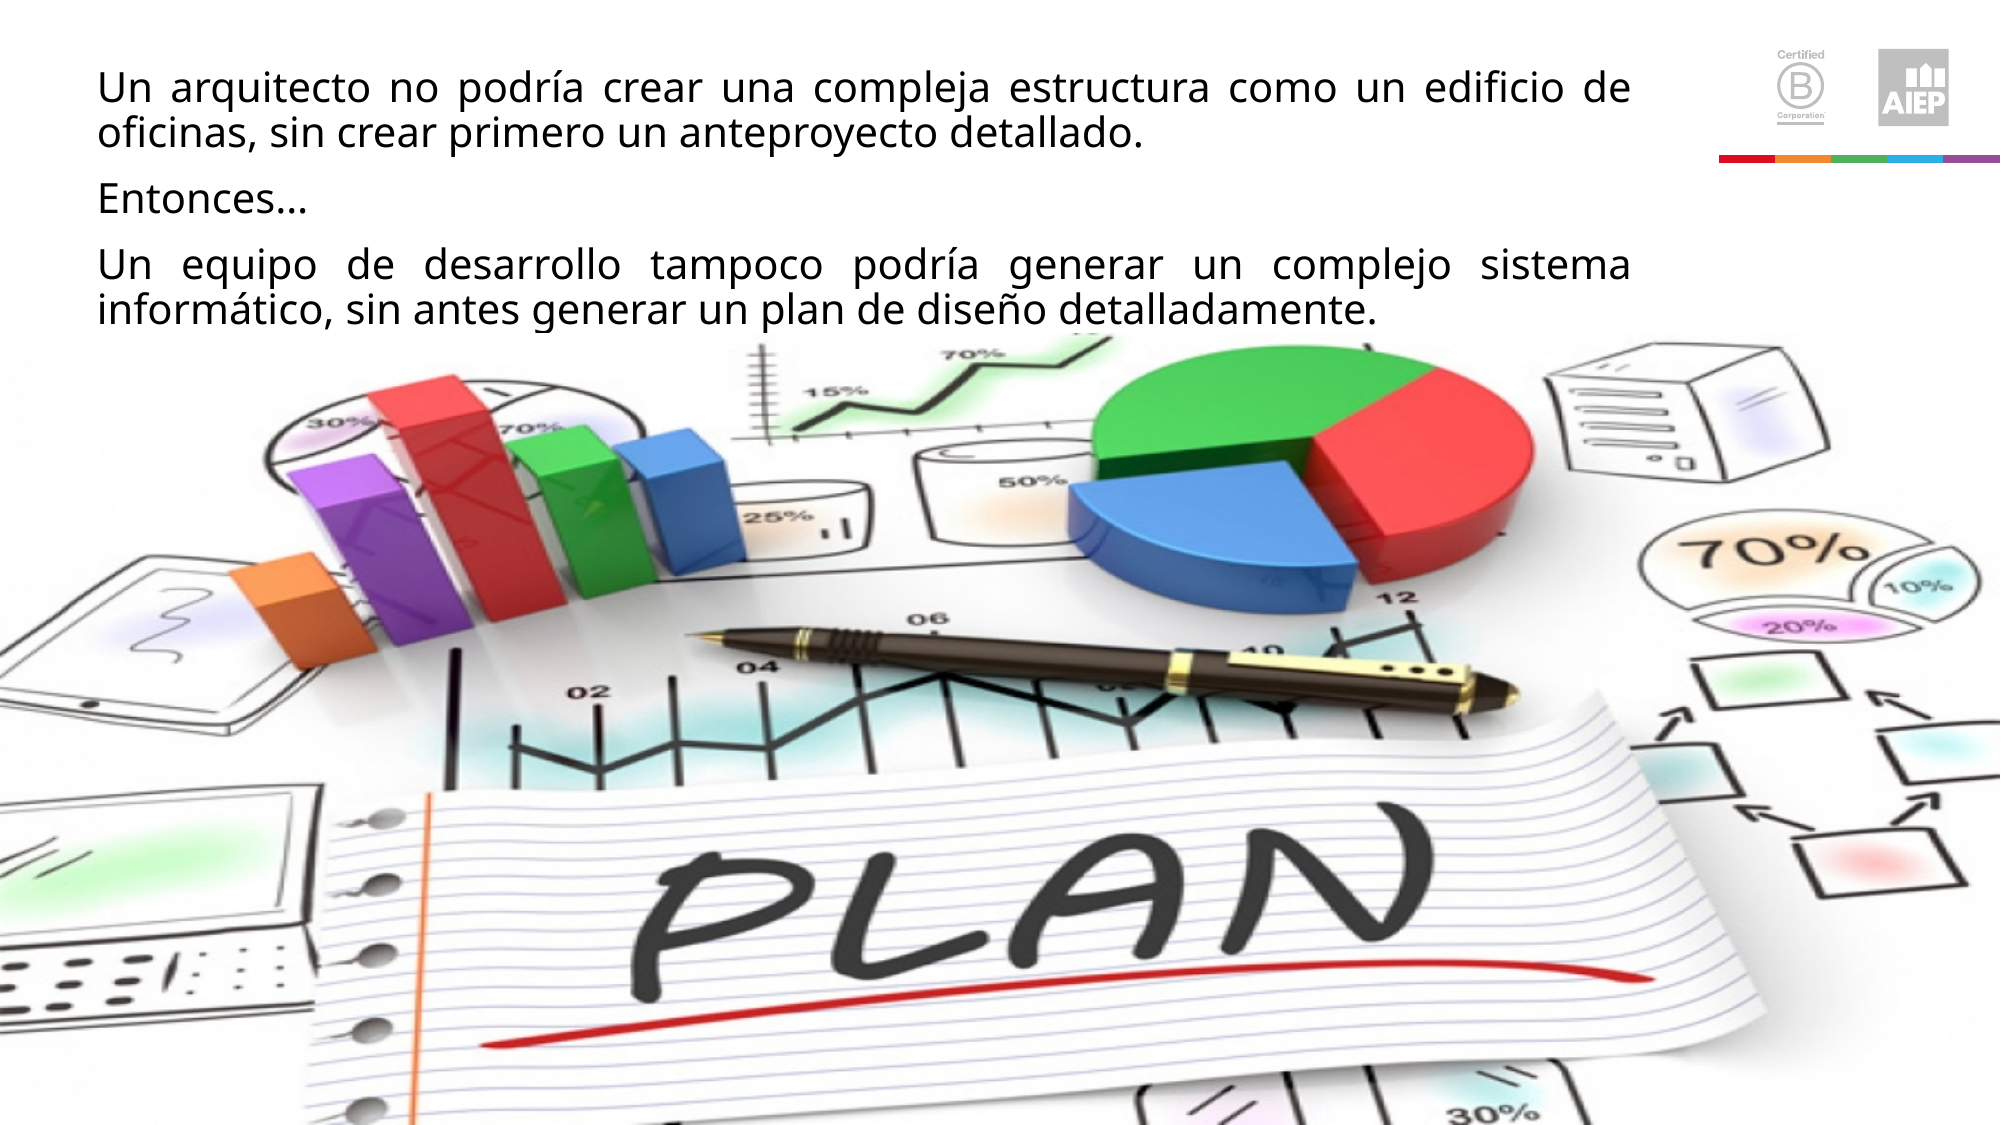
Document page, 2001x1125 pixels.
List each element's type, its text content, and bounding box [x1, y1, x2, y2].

list Un arquitecto no podría crear una compleja estructura como un edificio de oficinas, sin crear primero un anteproyecto detallado. Entonces… Un equipo de desarrollo tampoco podría generar un complejo sistema informático, sin antes generar un plan de diseño detalladamente. [81, 59, 1648, 333]
picture [0, 333, 2000, 1125]
